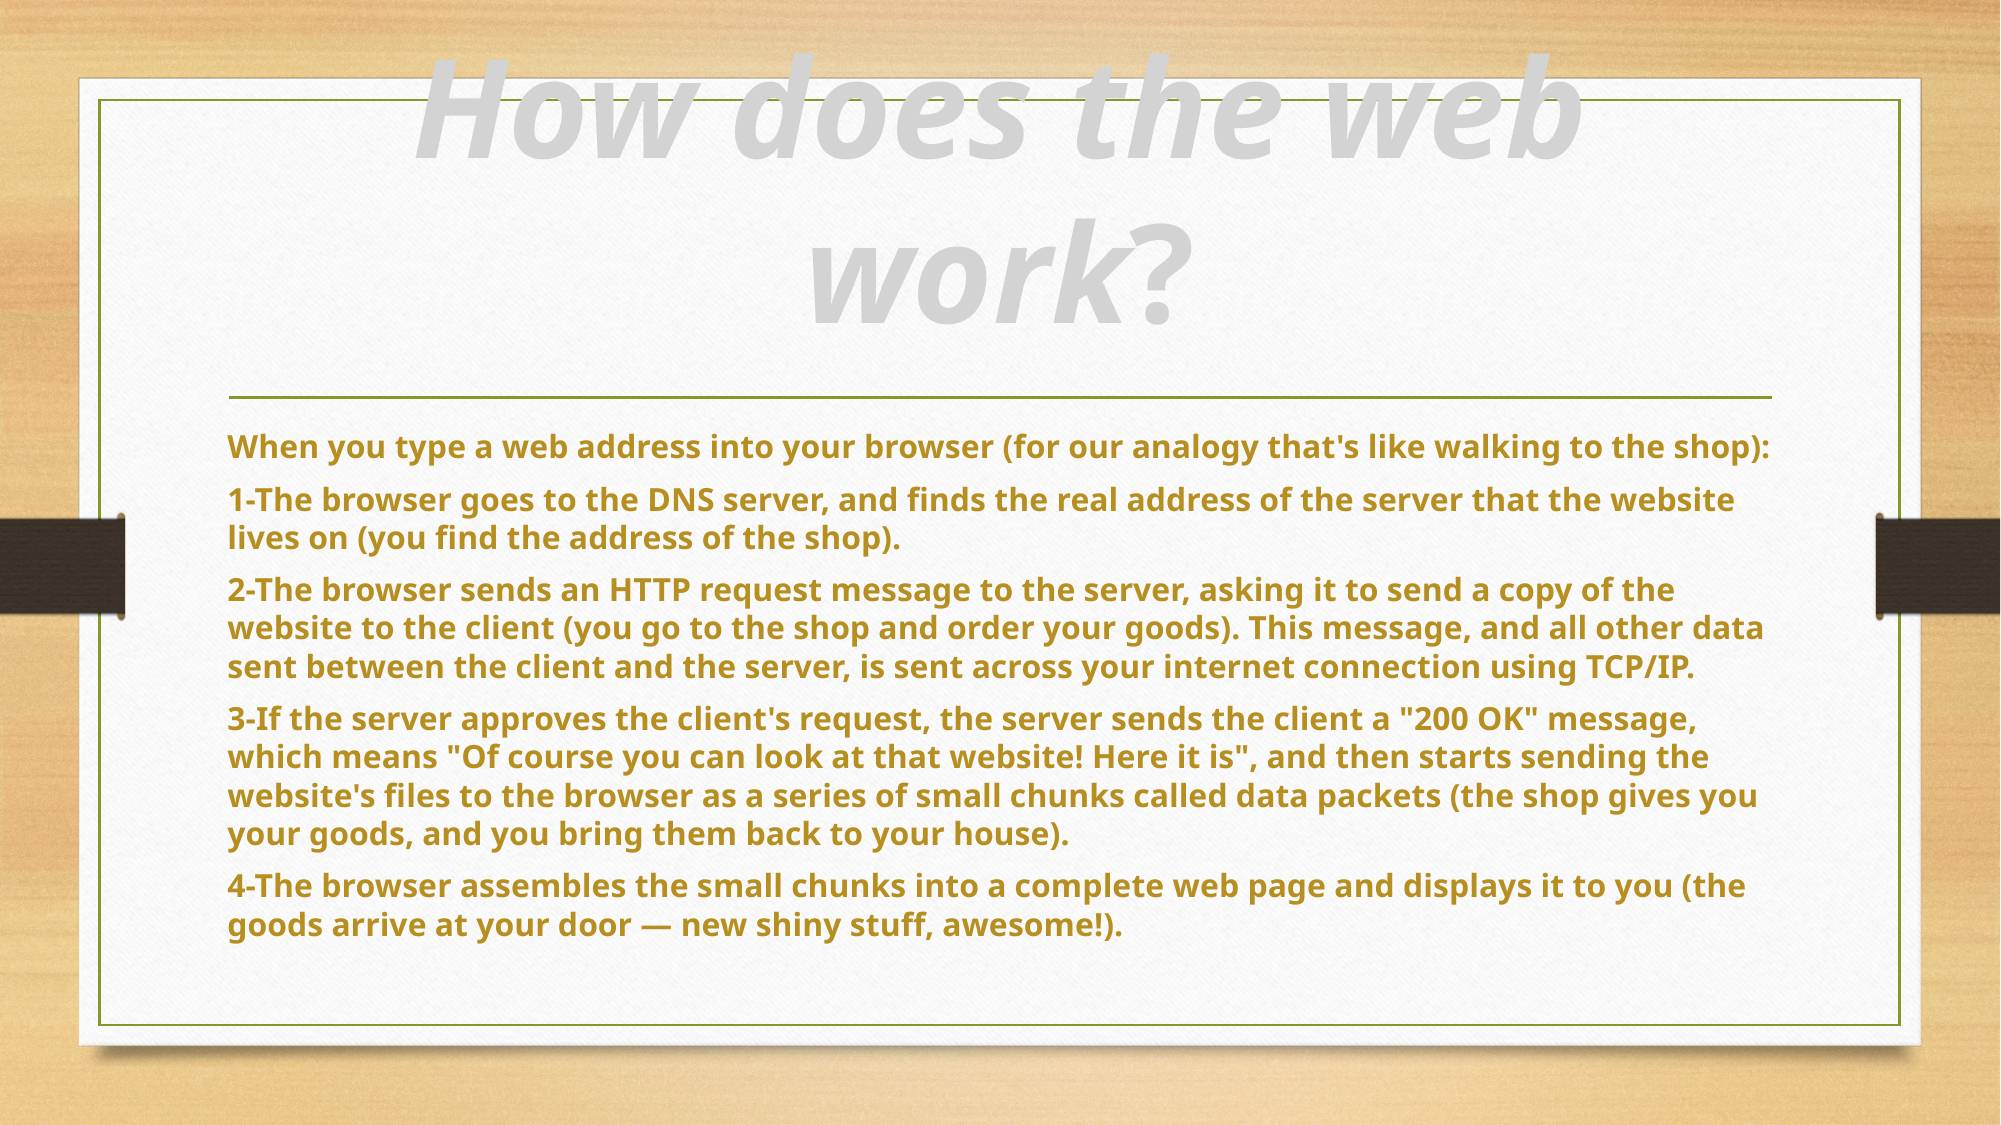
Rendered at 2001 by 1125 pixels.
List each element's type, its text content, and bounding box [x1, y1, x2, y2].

picture [0, 0, 2001, 1125]
title How does the web work? [212, 161, 1788, 375]
list When you type a web address into your browser (for our analogy that's like walking to the shop): 1-The browser goes to the DNS server, and finds the real address of the server that the website lives on (you find the address of the shop). 2-The browser sends an HTTP request message to the server, asking it to send a copy of the website to the client (you go to the shop and order your goods). This message, and all other data sent between the client and the server, is sent across your internet connection using TCP/IP. 3-If the server approves the client's request, the server sends the client a "200 OK" message, which means "Of course you can look at that website! Here it is", and then starts sending the website's files to the browser as a series of small chunks called data packets (the shop gives you your goods, and you bring them back to your house). 4-The browser assembles the small chunks into a complete web page and displays it to you (the goods arrive at your door — new shiny stuff, awesome!). [212, 419, 1788, 964]
